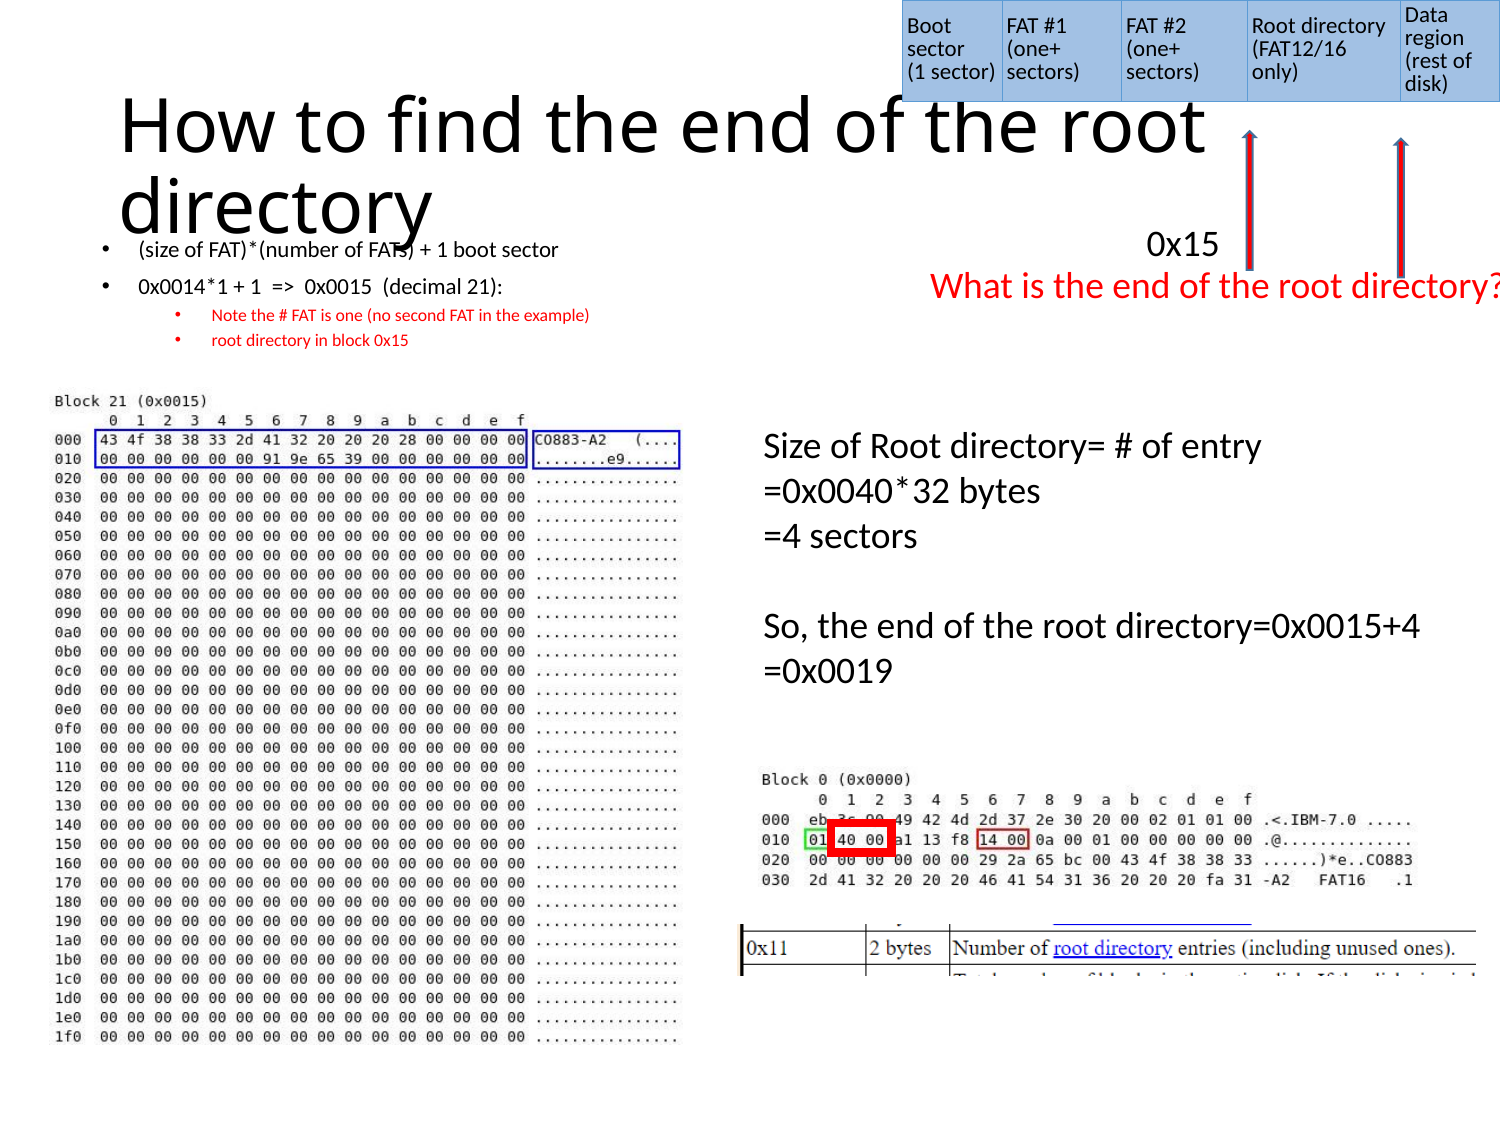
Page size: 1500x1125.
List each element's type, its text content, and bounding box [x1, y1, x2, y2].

table_header Boot sector (1 sector) [903, 1, 1002, 101]
picture [737, 924, 1476, 976]
text_box [1392, 137, 1410, 254]
list (size of FAT)*(number of FATs) + 1 boot sector 0x0014*1 + 1 => 0x0015 (decimal 21): Note the # FAT is one (no second FAT in the example) root directory in block 0x15 [86, 230, 1355, 359]
text_box Size of Root directory= # of entry =0x0040*32 bytes =4 sectors So, the end of the root directory=0x0015+4 =0x0019 [748, 413, 1436, 744]
text_box [1241, 129, 1259, 271]
table_header Root directory (FAT12/16 only) [1248, 1, 1400, 101]
table_header FAT #2 (one+ sectors) [1122, 1, 1247, 101]
table_header Data region (rest of disk) [1401, 1, 1499, 101]
picture [48, 387, 685, 1045]
text_box What is the end of the root directory? [915, 254, 1500, 314]
picture [757, 766, 1425, 887]
title How to find the end of the root directory [103, 59, 1397, 254]
table_header FAT #1 (one+ sectors) [1003, 1, 1121, 101]
text_box 0x15 [1131, 211, 1235, 272]
